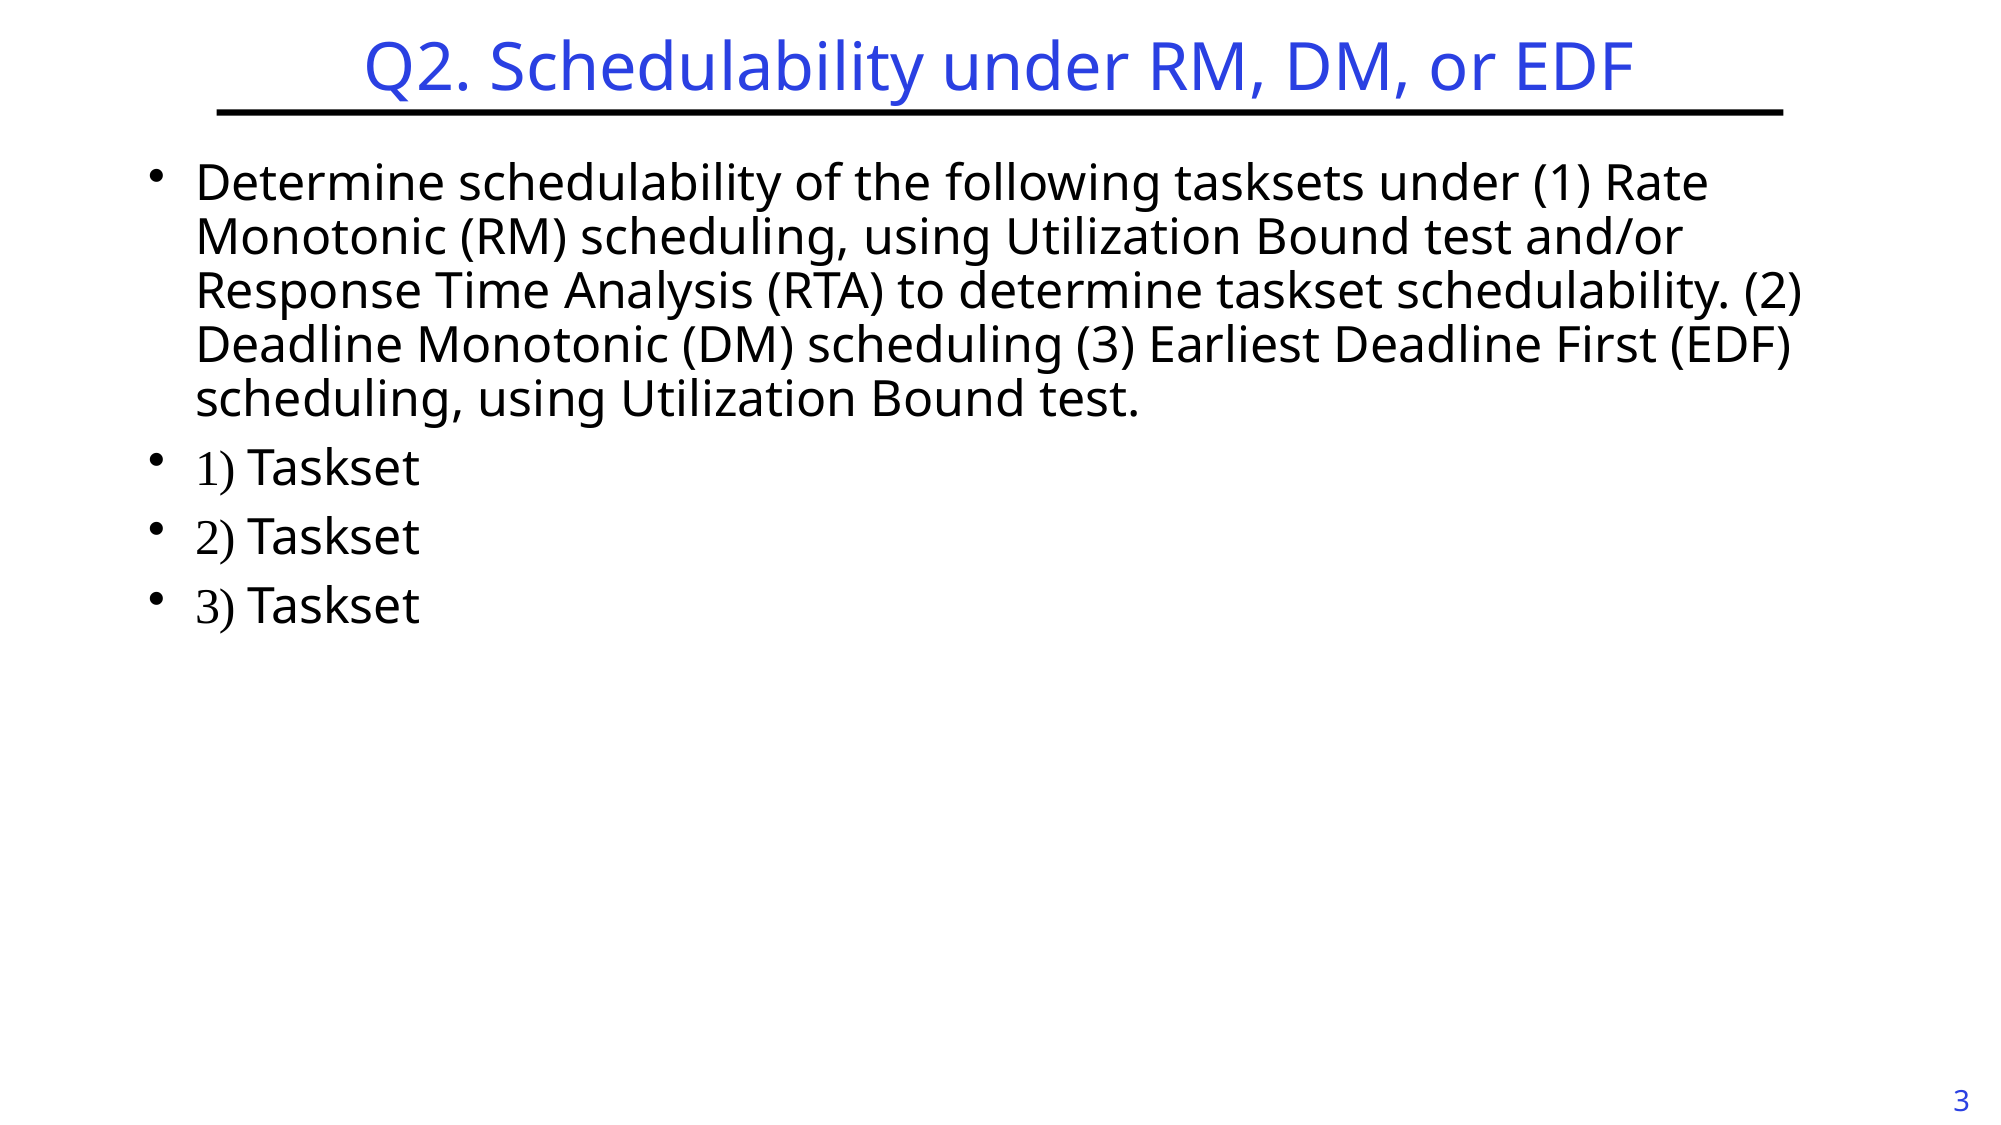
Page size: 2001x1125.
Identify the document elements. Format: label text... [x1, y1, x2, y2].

title Q2. Schedulability under RM, DM, or EDF [216, 24, 1784, 113]
